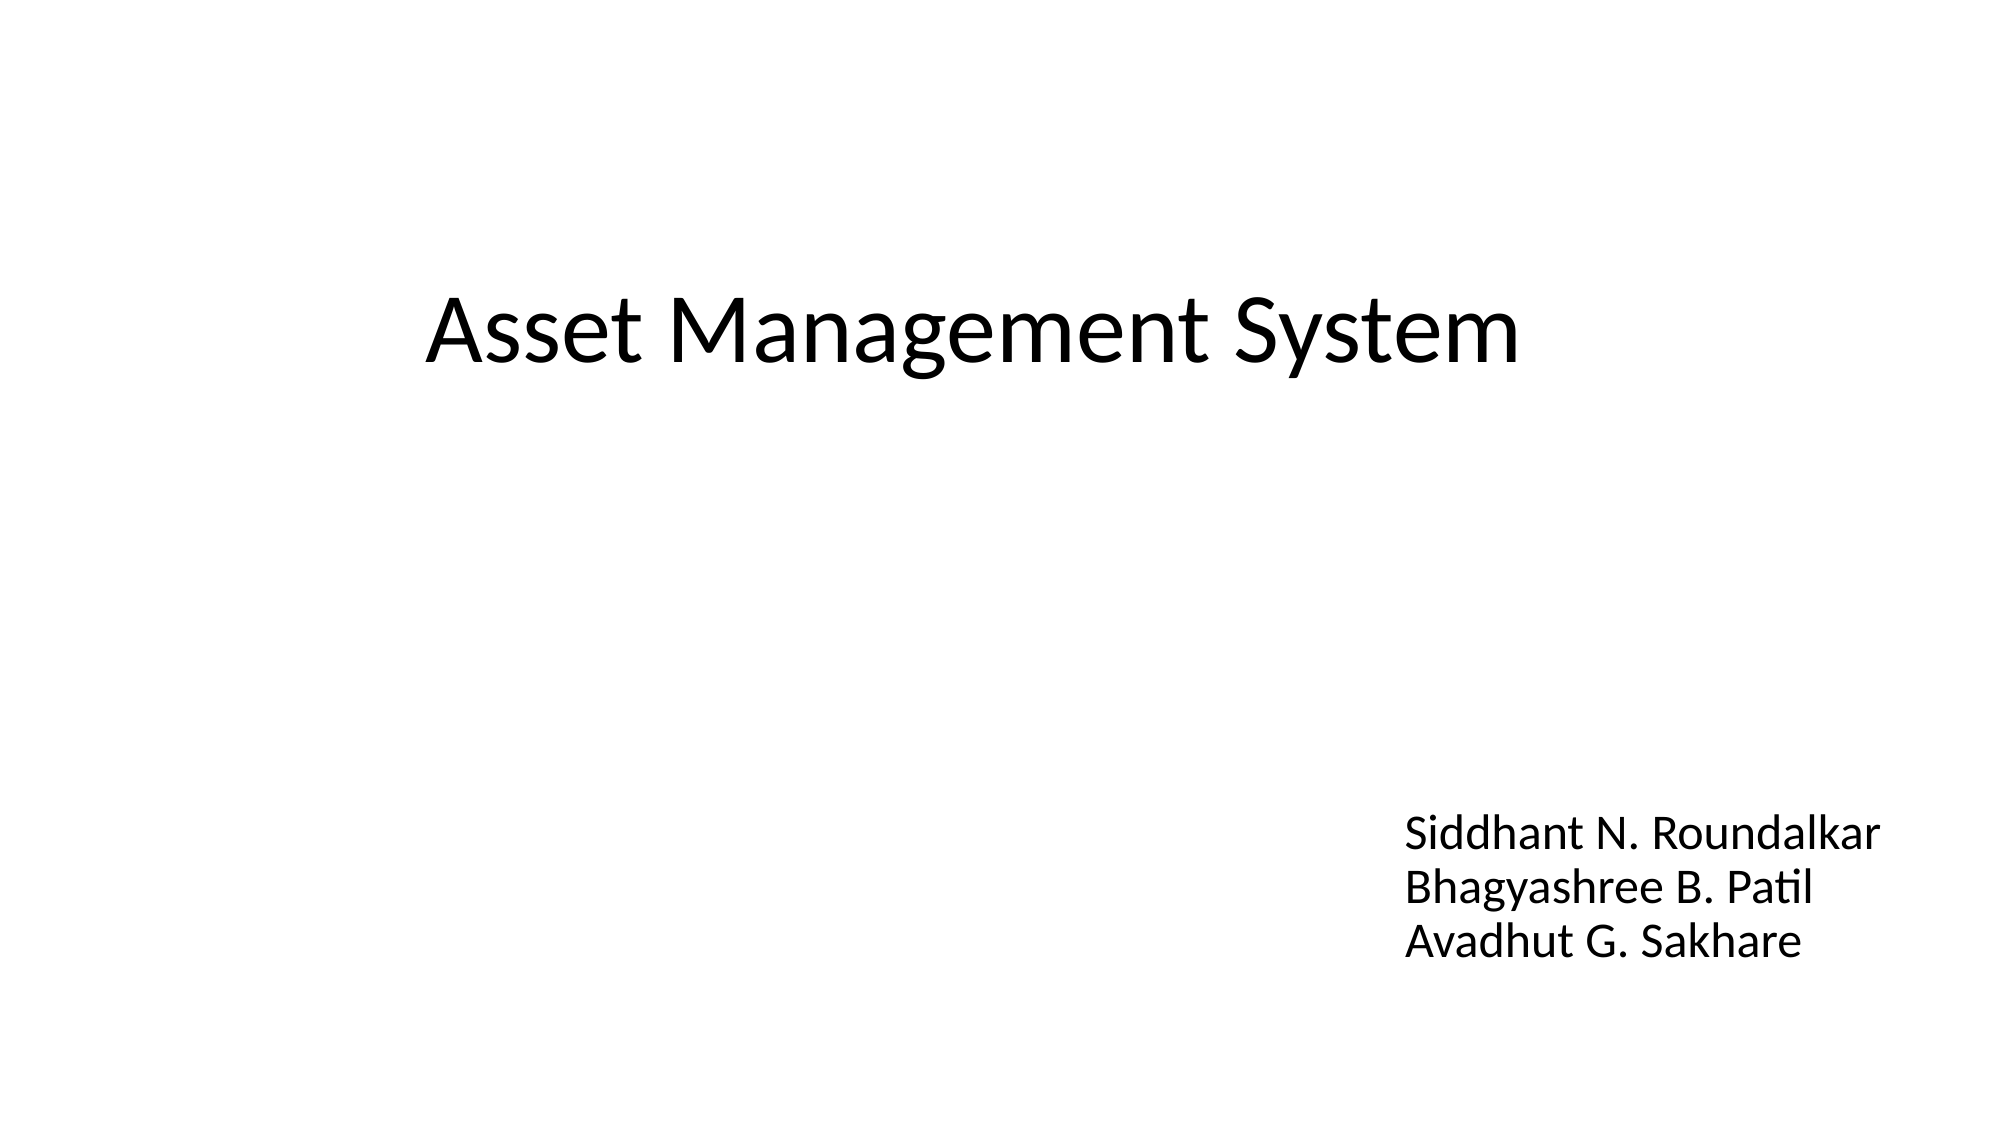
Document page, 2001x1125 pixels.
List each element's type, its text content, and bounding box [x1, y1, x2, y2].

subtitle Siddhant N. Roundalkar Bhagyashree B. Patil Avadhut G. Sakhare [819, 798, 2000, 1071]
title Asset Management System [224, 0, 1725, 392]
